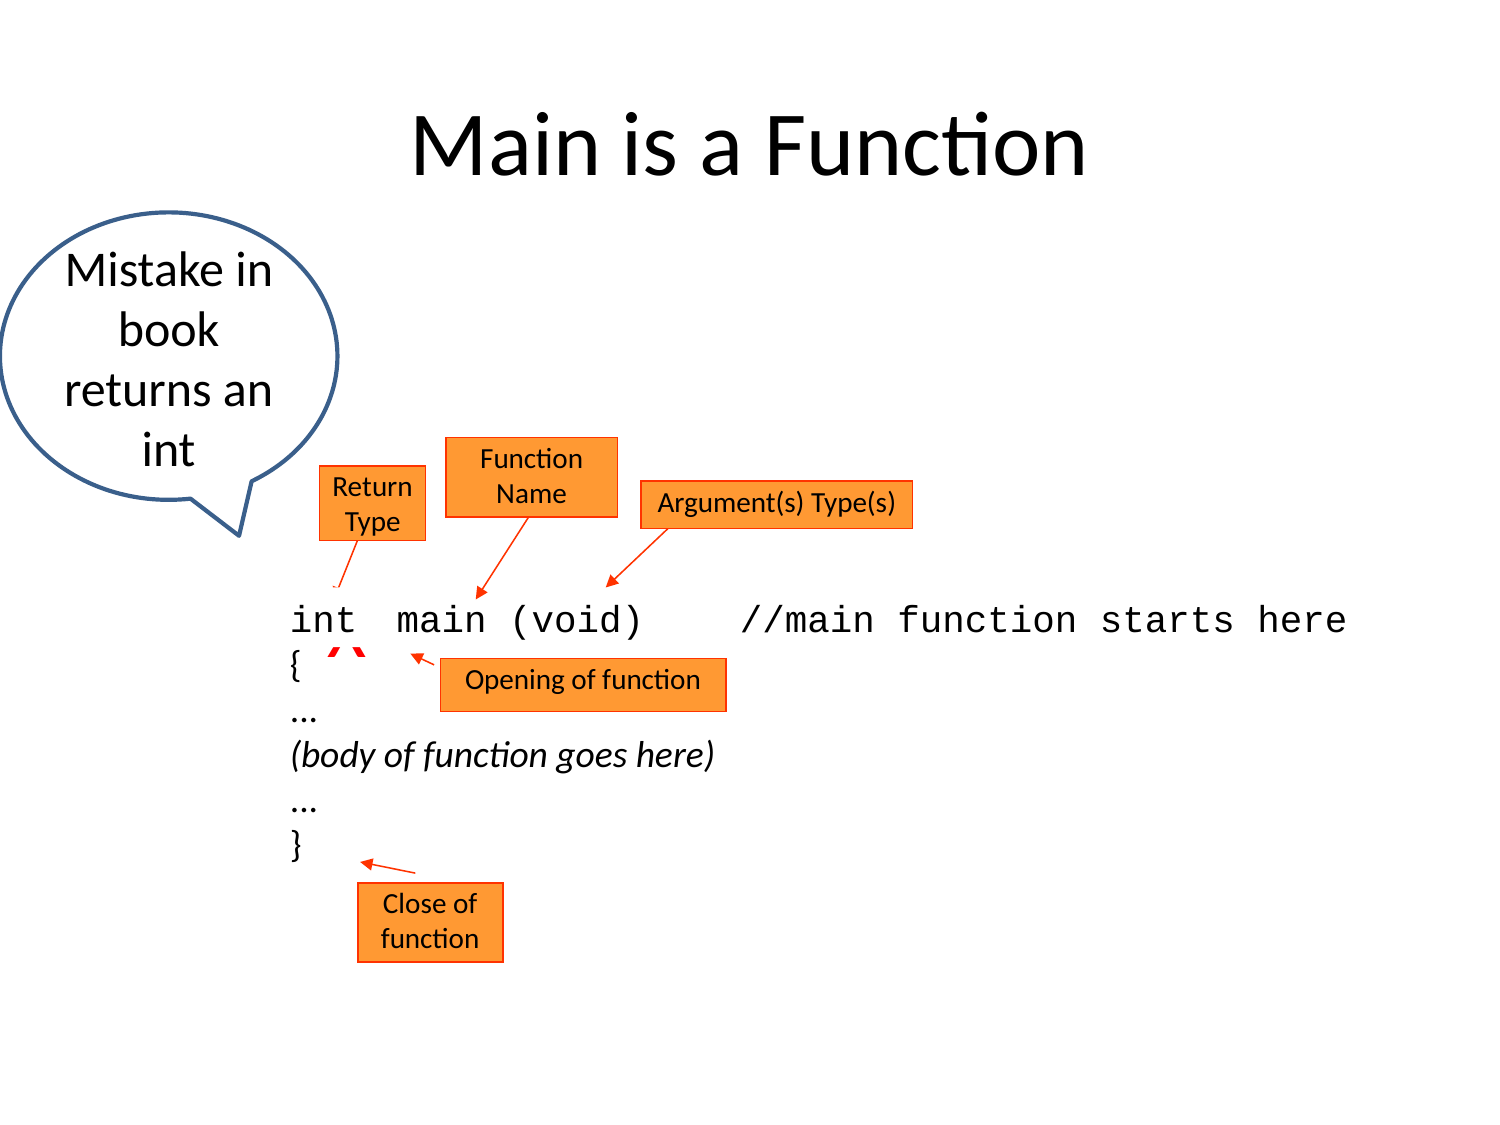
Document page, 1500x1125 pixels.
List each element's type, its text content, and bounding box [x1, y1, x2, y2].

text_box Return Type [319, 465, 426, 541]
text_box X [312, 574, 375, 587]
text_box X [312, 648, 375, 680]
text_box Argument(s) Type(s) [641, 481, 913, 529]
text_box Function Name [445, 437, 618, 517]
text_box int [275, 587, 375, 648]
text_box [605, 528, 668, 587]
title Main is a Function [75, 45, 1425, 233]
text_box Close of function [357, 882, 503, 962]
text_box Mistake in book returns an int [0, 210, 340, 538]
text_box void main (void) //main function starts here { ... (body of function goes here) ... } [274, 587, 1392, 873]
